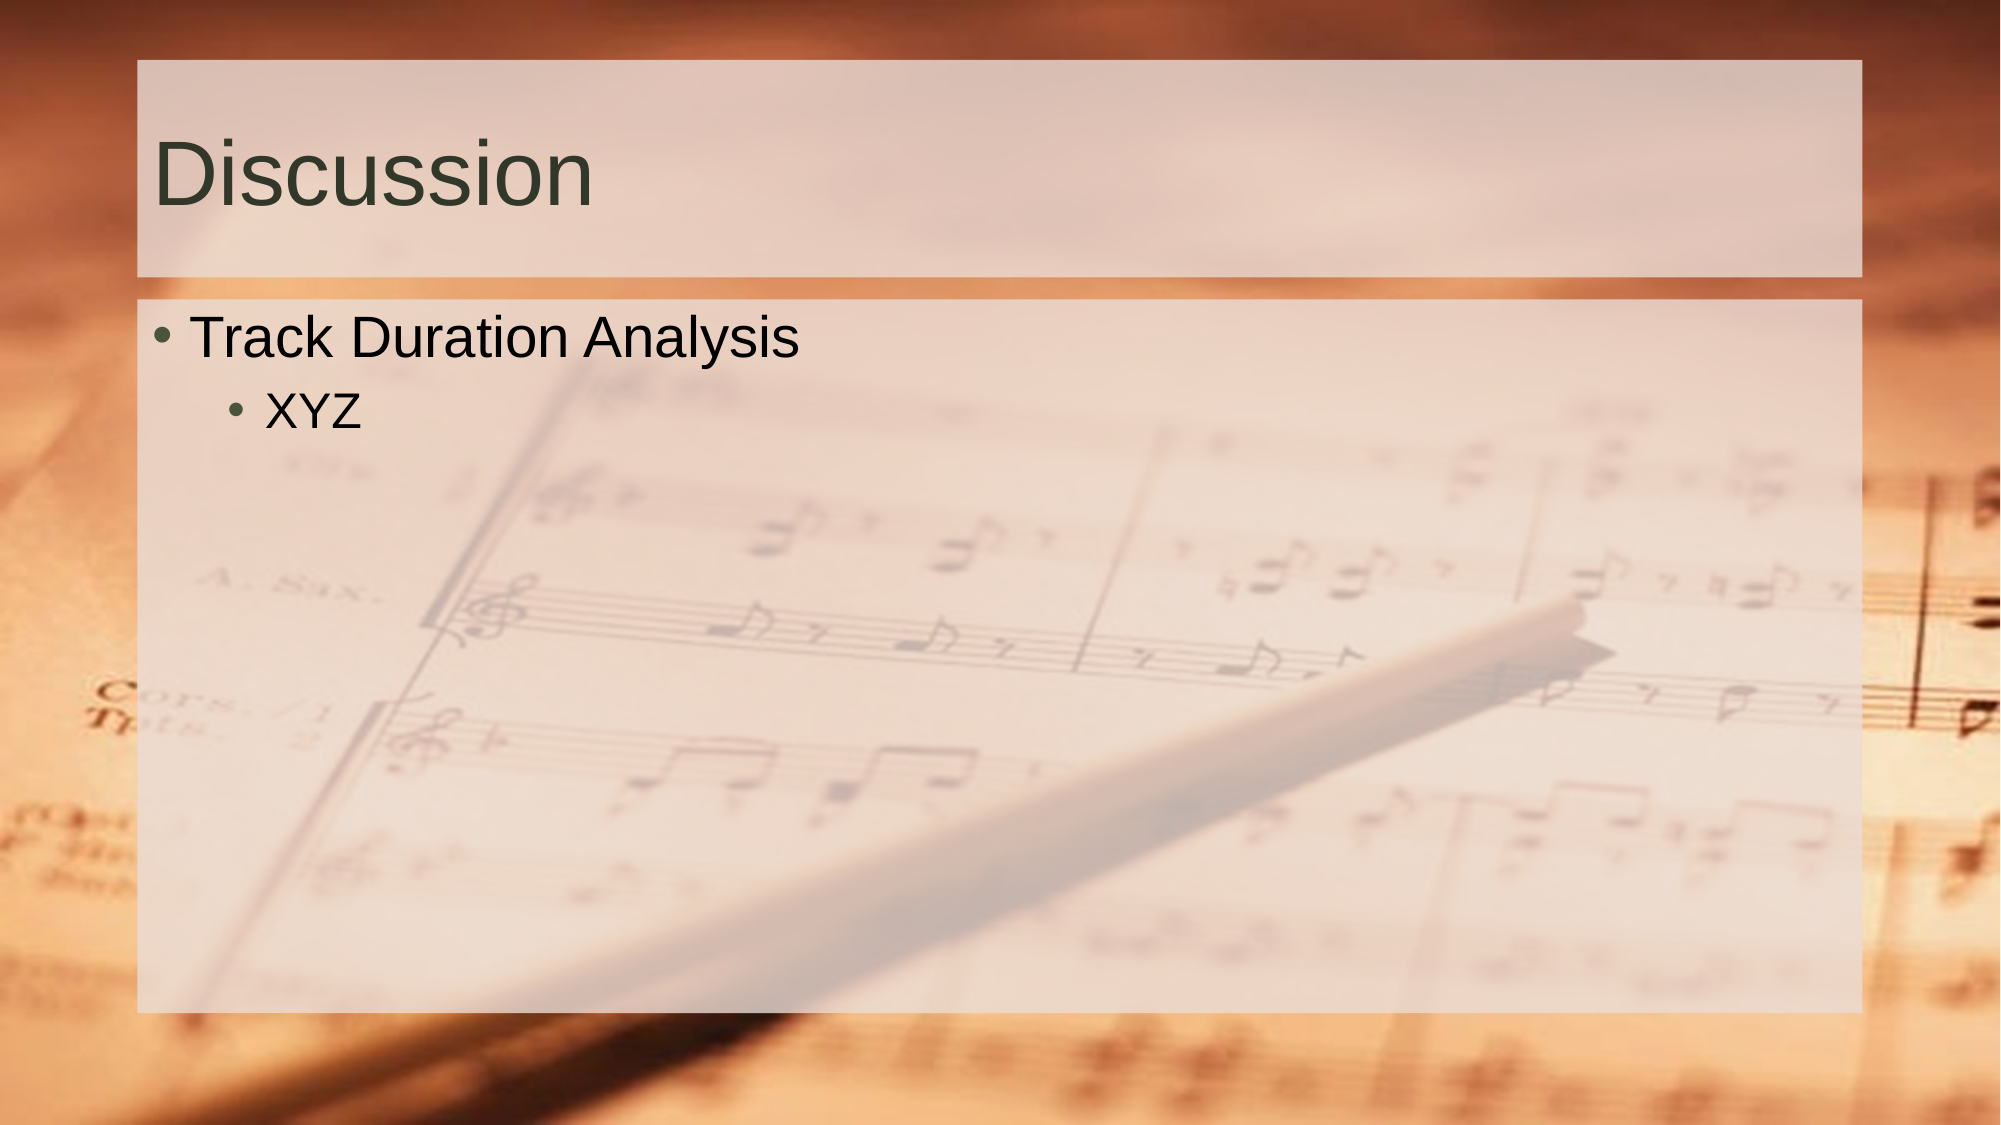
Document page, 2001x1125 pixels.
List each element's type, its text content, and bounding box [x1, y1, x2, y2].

list Track Duration Analysis XYZ [137, 299, 1863, 1014]
title Discussion [137, 59, 1863, 278]
picture [0, 0, 2001, 1125]
